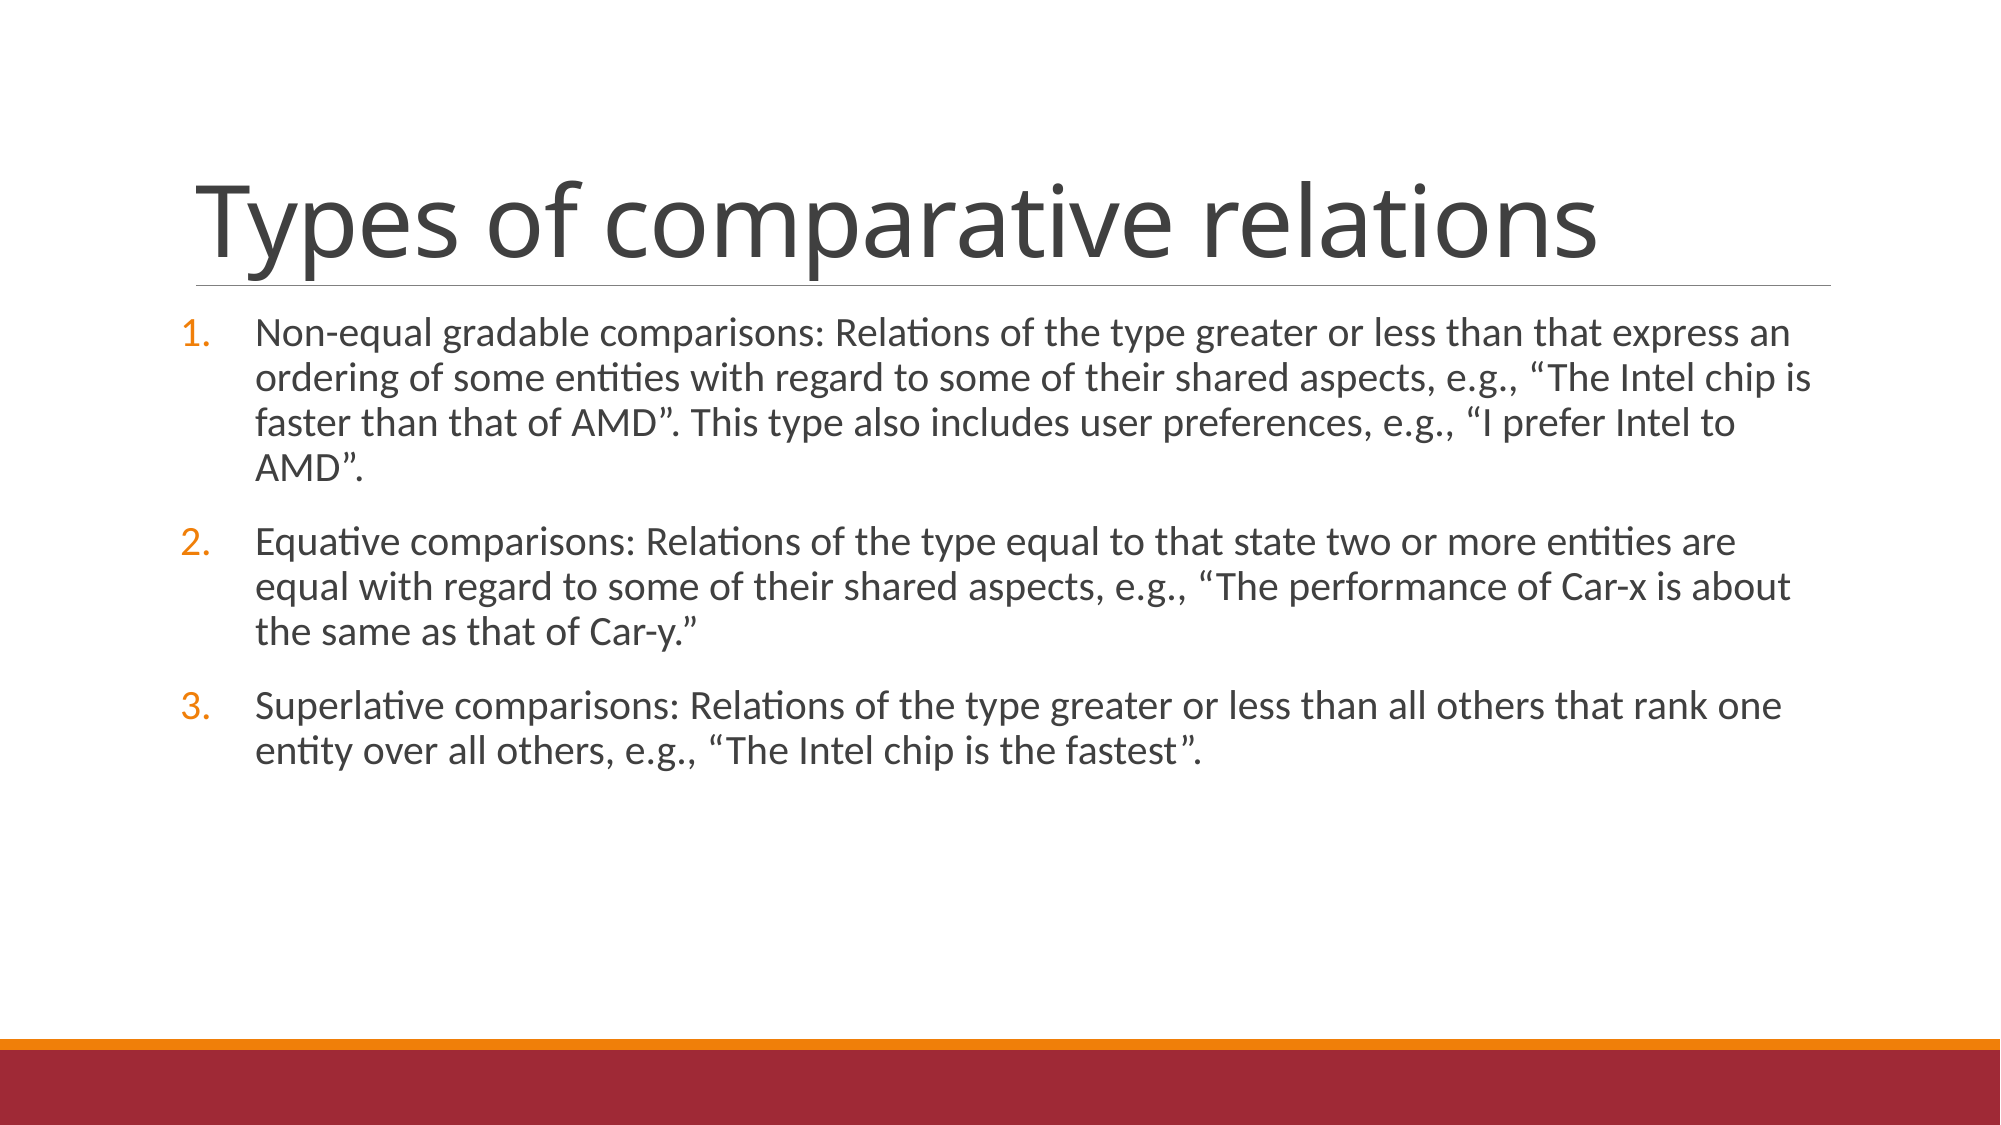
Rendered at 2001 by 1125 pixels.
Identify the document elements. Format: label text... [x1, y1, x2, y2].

list Non-equal gradable comparisons: Relations of the type greater or less than that express an ordering of some entities with regard to some of their shared aspects, e.g., “The Intel chip is faster than that of AMD”. This type also includes user preferences, e.g., “I prefer Intel to AMD”. Equative comparisons: Relations of the type equal to that state two or more entities are equal with regard to some of their shared aspects, e.g., “The performance of Car-x is about the same as that of Car-y.” Superlative comparisons: Relations of the type greater or less than all others that rank one entity over all others, e.g., “The Intel chip is the fastest”. [180, 302, 1830, 963]
title Types of comparative relations [180, 47, 1830, 285]
